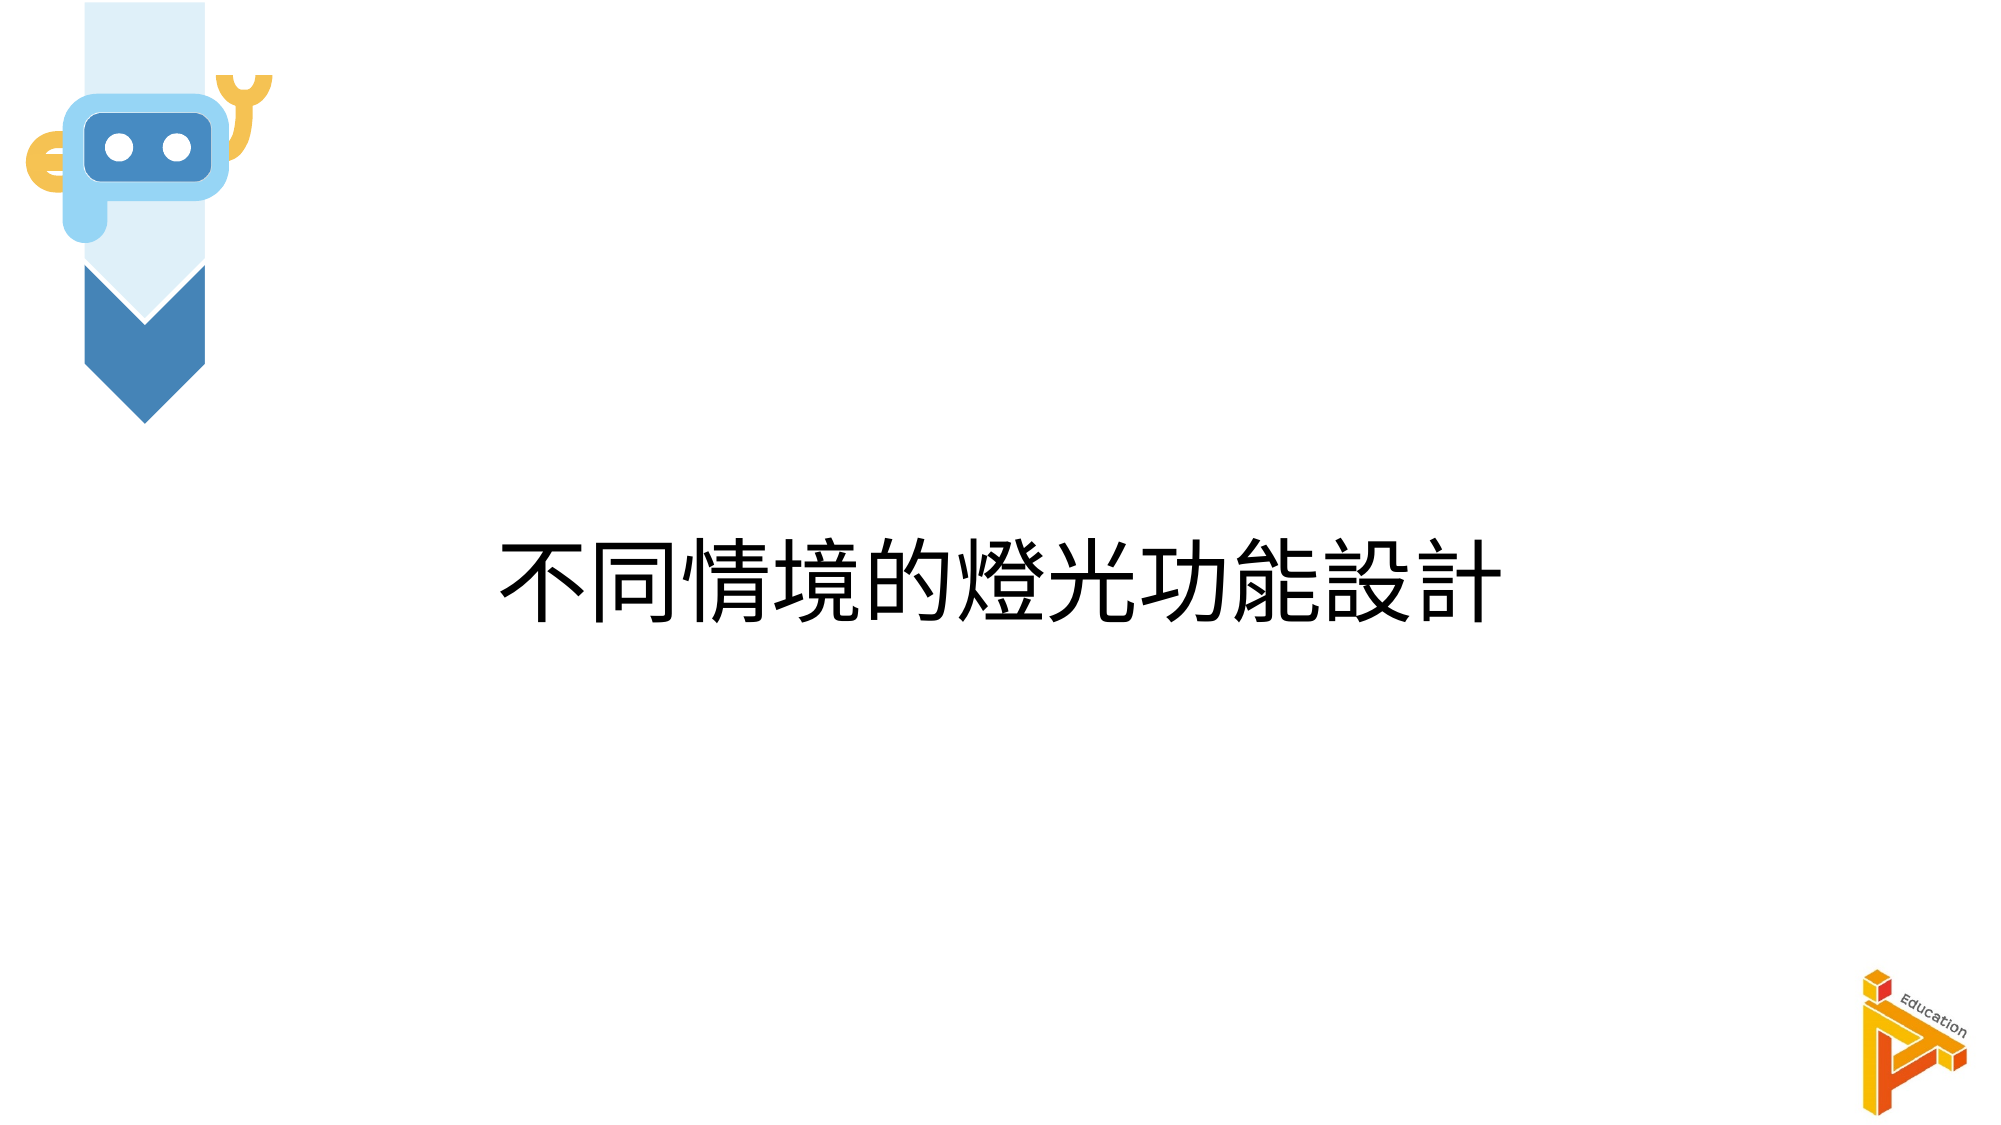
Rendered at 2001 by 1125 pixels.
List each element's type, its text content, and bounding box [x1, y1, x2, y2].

picture [1833, 959, 1999, 1125]
title 不同情境的燈光功能設計 [382, 476, 1642, 695]
